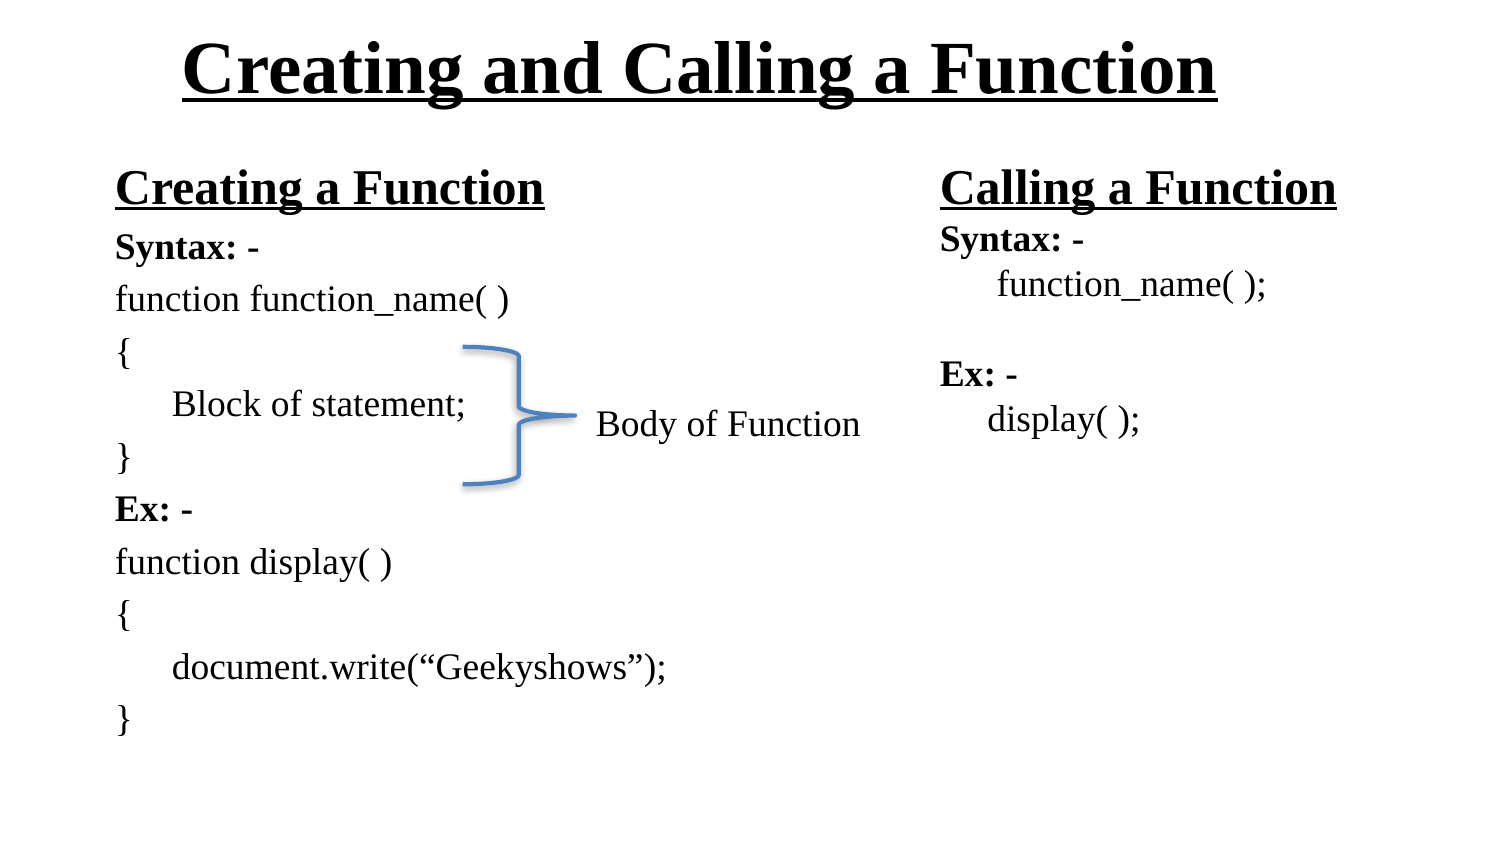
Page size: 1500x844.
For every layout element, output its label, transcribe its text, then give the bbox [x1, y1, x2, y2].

text_box [462, 344, 578, 487]
text_box Calling a Function Syntax: - function_name( ); Ex: - display( ); [924, 146, 1413, 447]
text_box Body of Function [581, 391, 876, 452]
list Creating a Function Syntax: - function function_name( ) { Block of statement; } Ex: - function display( ) { document.write(“Geekyshows”); } [99, 146, 713, 760]
title Creating and Calling a Function [24, 0, 1375, 135]
